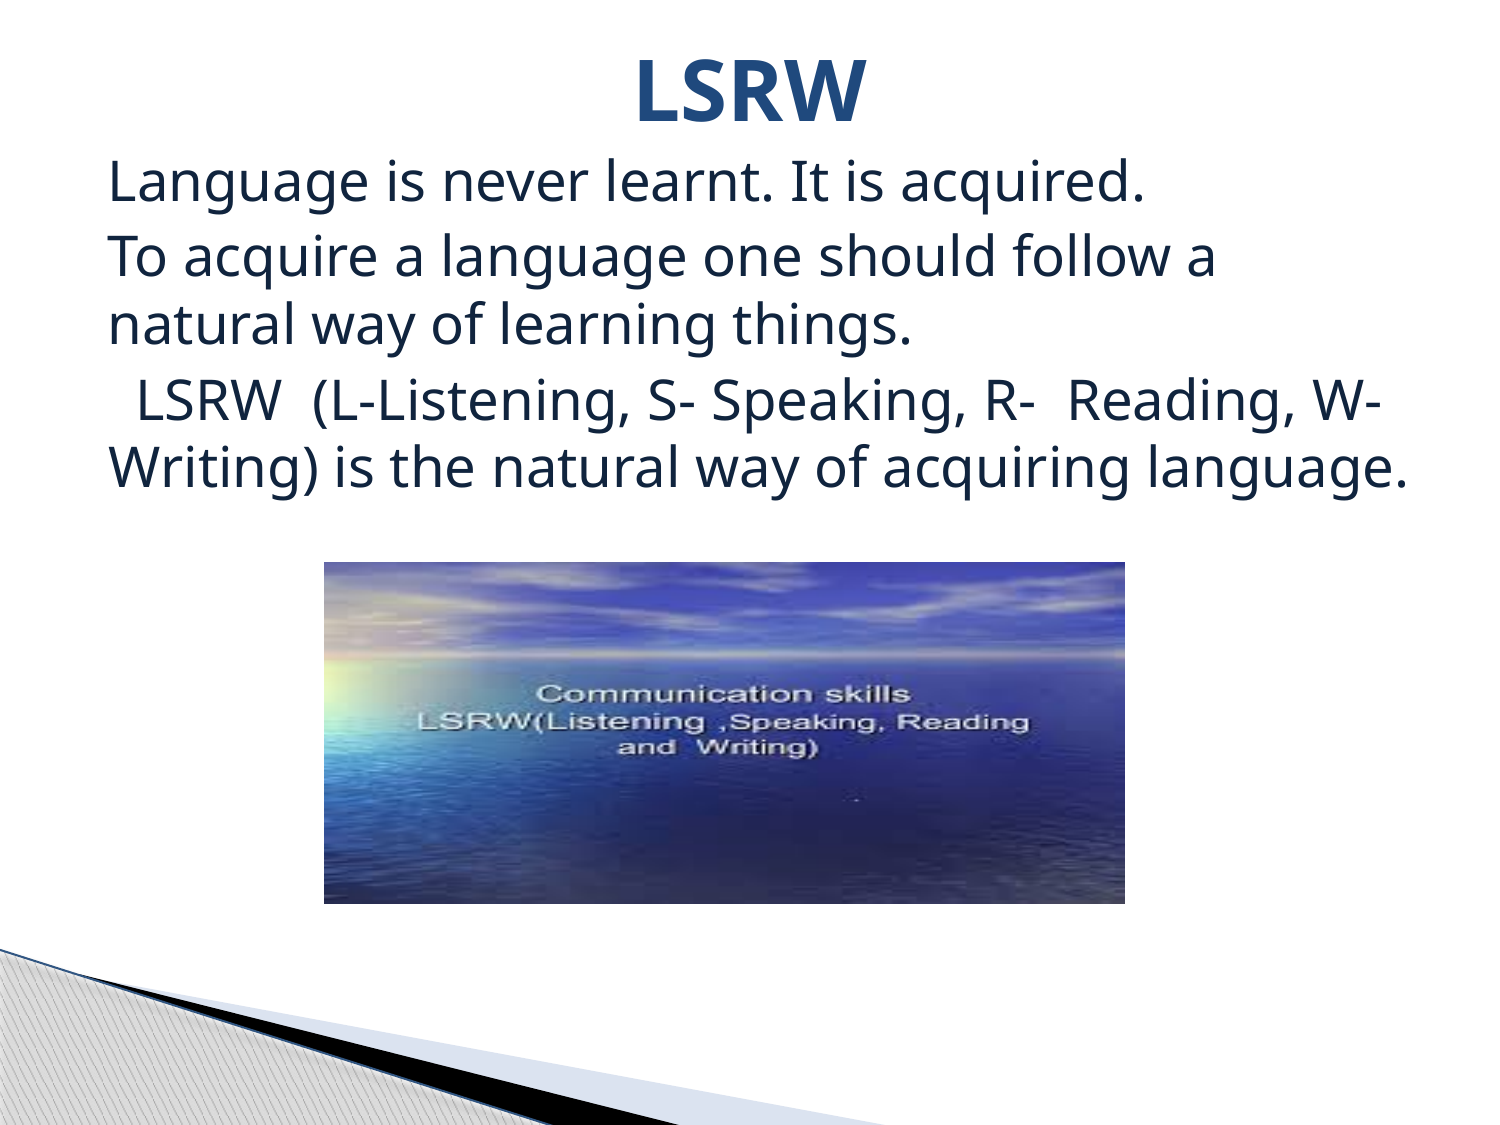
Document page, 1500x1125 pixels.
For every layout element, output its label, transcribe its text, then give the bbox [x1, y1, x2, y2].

title LSRW [75, 24, 1425, 150]
list Language is never learnt. It is acquired. To acquire a language one should follow a natural way of learning things. LSRW (L-Listening, S- Speaking, R- Reading, W-Writing) is the natural way of acquiring language. [75, 150, 1425, 986]
picture [324, 562, 1126, 904]
